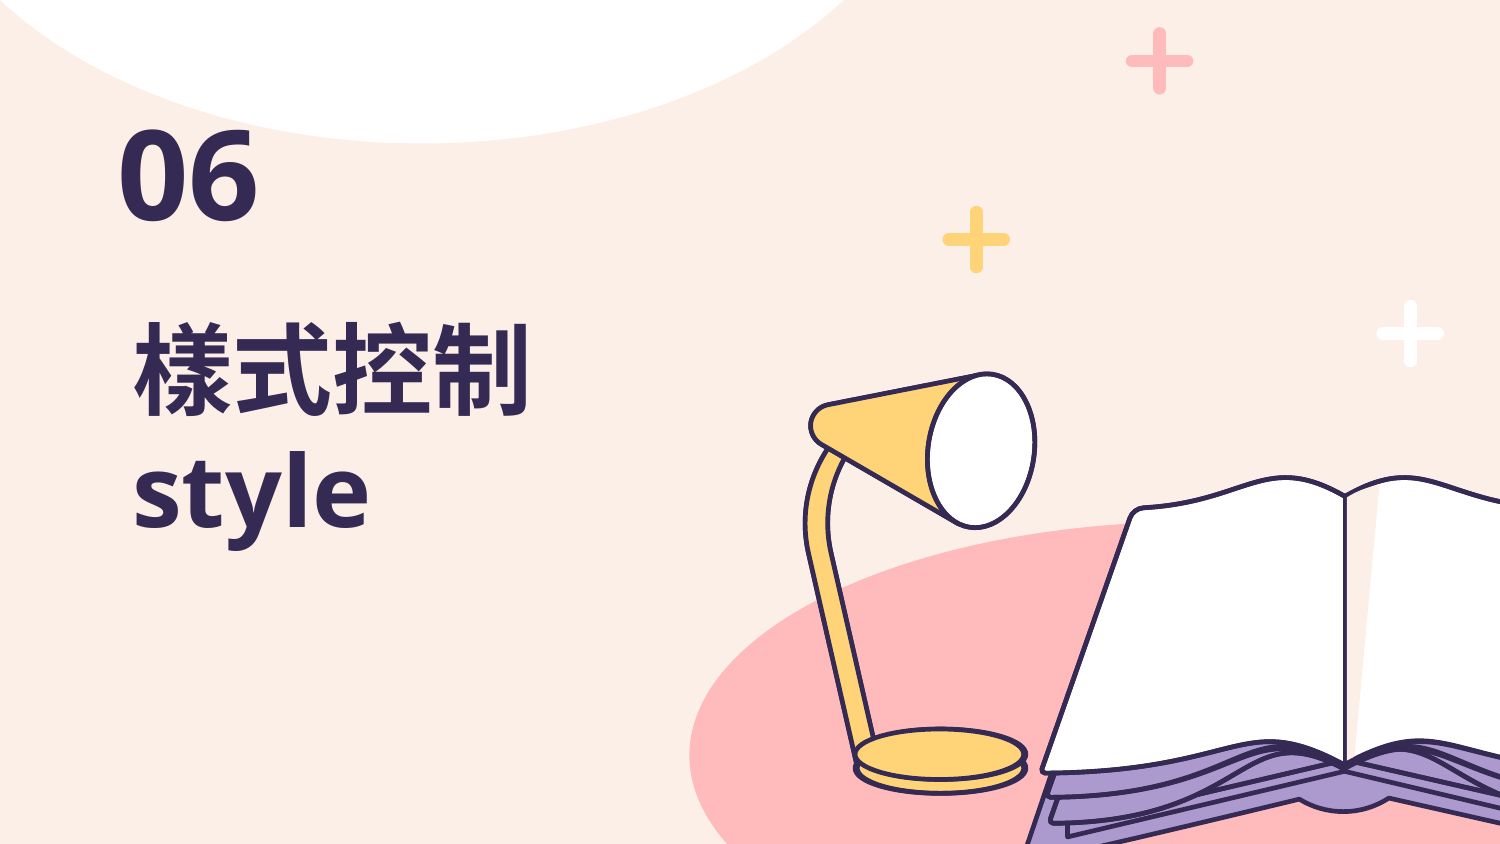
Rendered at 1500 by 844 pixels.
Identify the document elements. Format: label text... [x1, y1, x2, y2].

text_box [1022, 450, 1500, 844]
title 06 [117, 133, 294, 223]
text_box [799, 369, 1041, 794]
title 樣式控制 style [117, 333, 689, 523]
